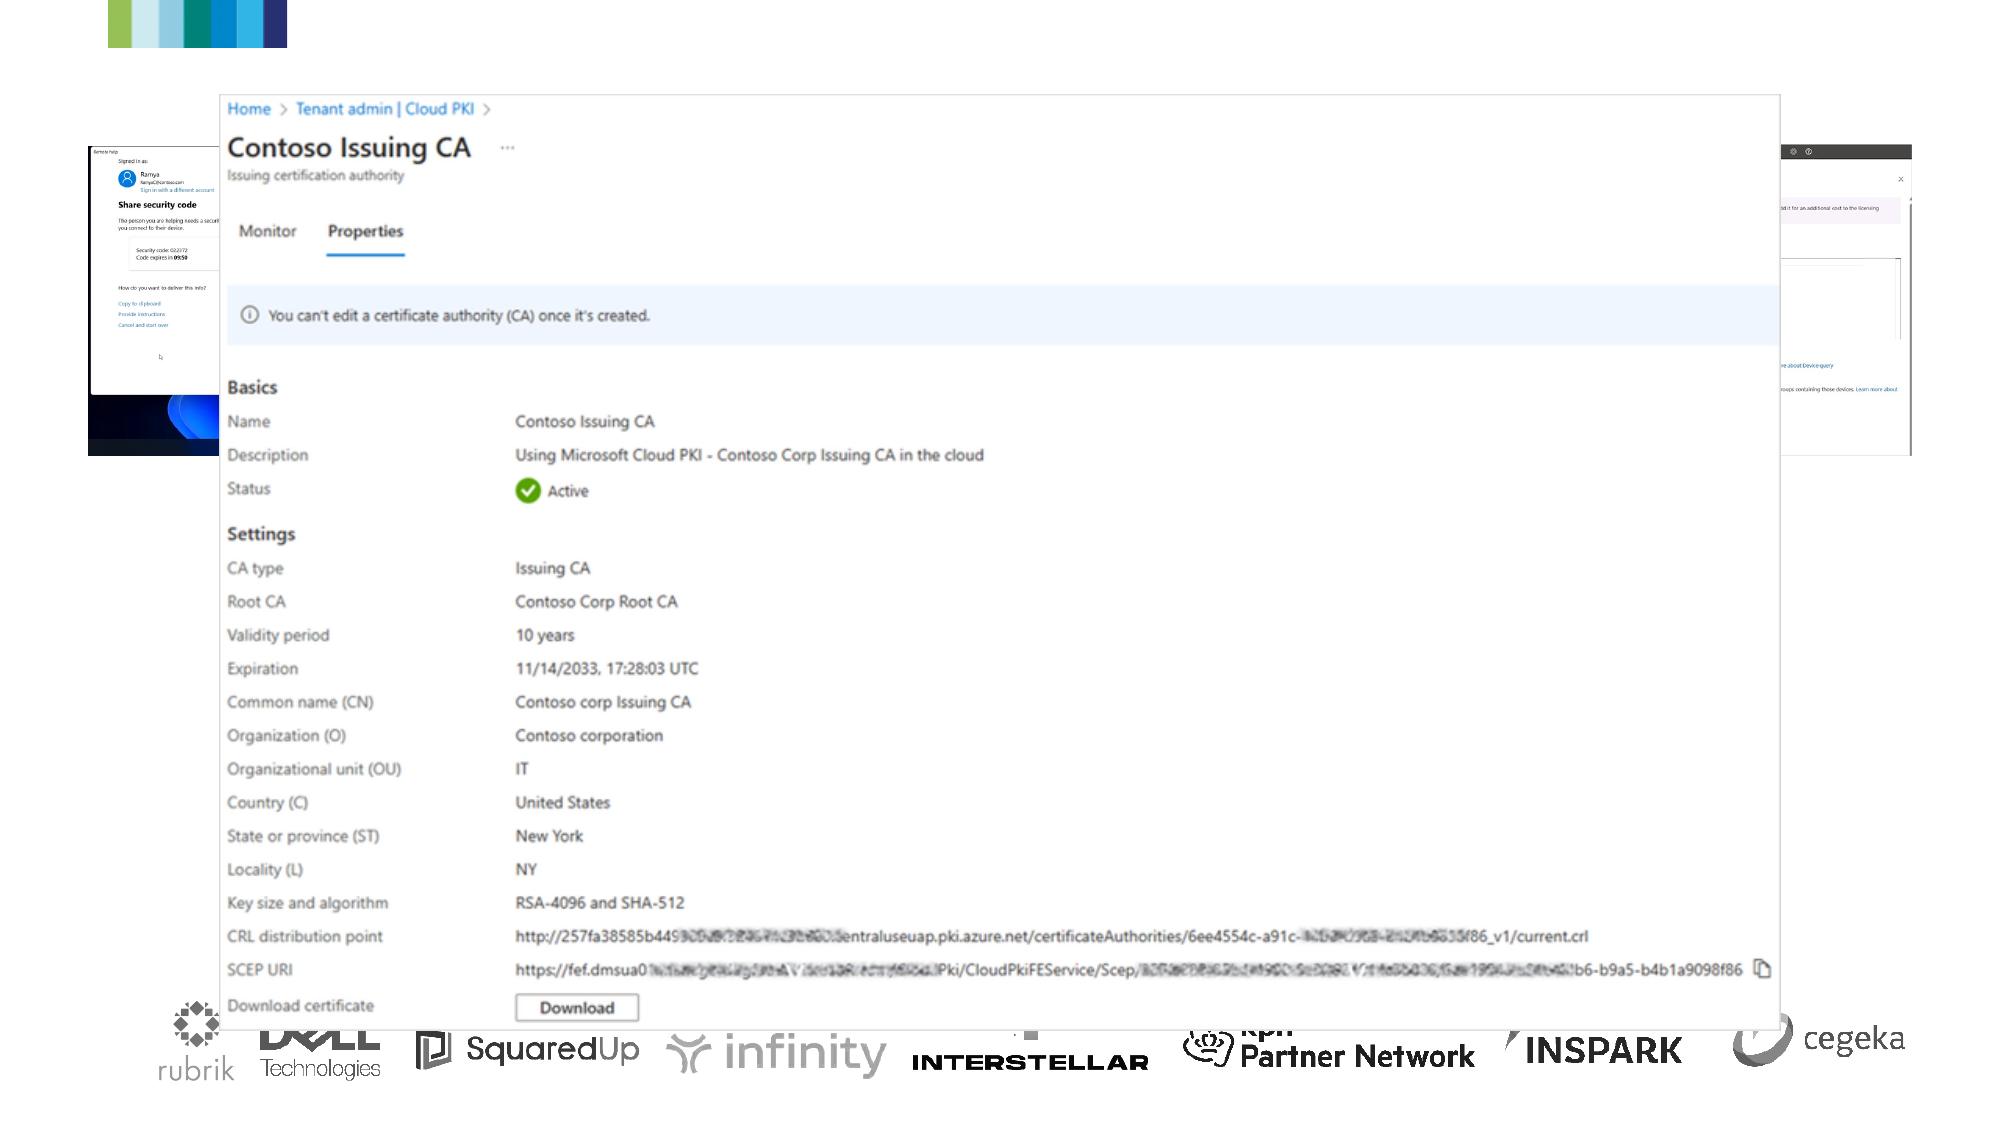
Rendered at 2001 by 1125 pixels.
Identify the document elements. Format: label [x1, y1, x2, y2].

text_box [1785, 144, 1913, 810]
picture [237, 0, 288, 48]
picture [136, 94, 1924, 1125]
text_box [87, 144, 214, 810]
picture [108, 0, 210, 48]
